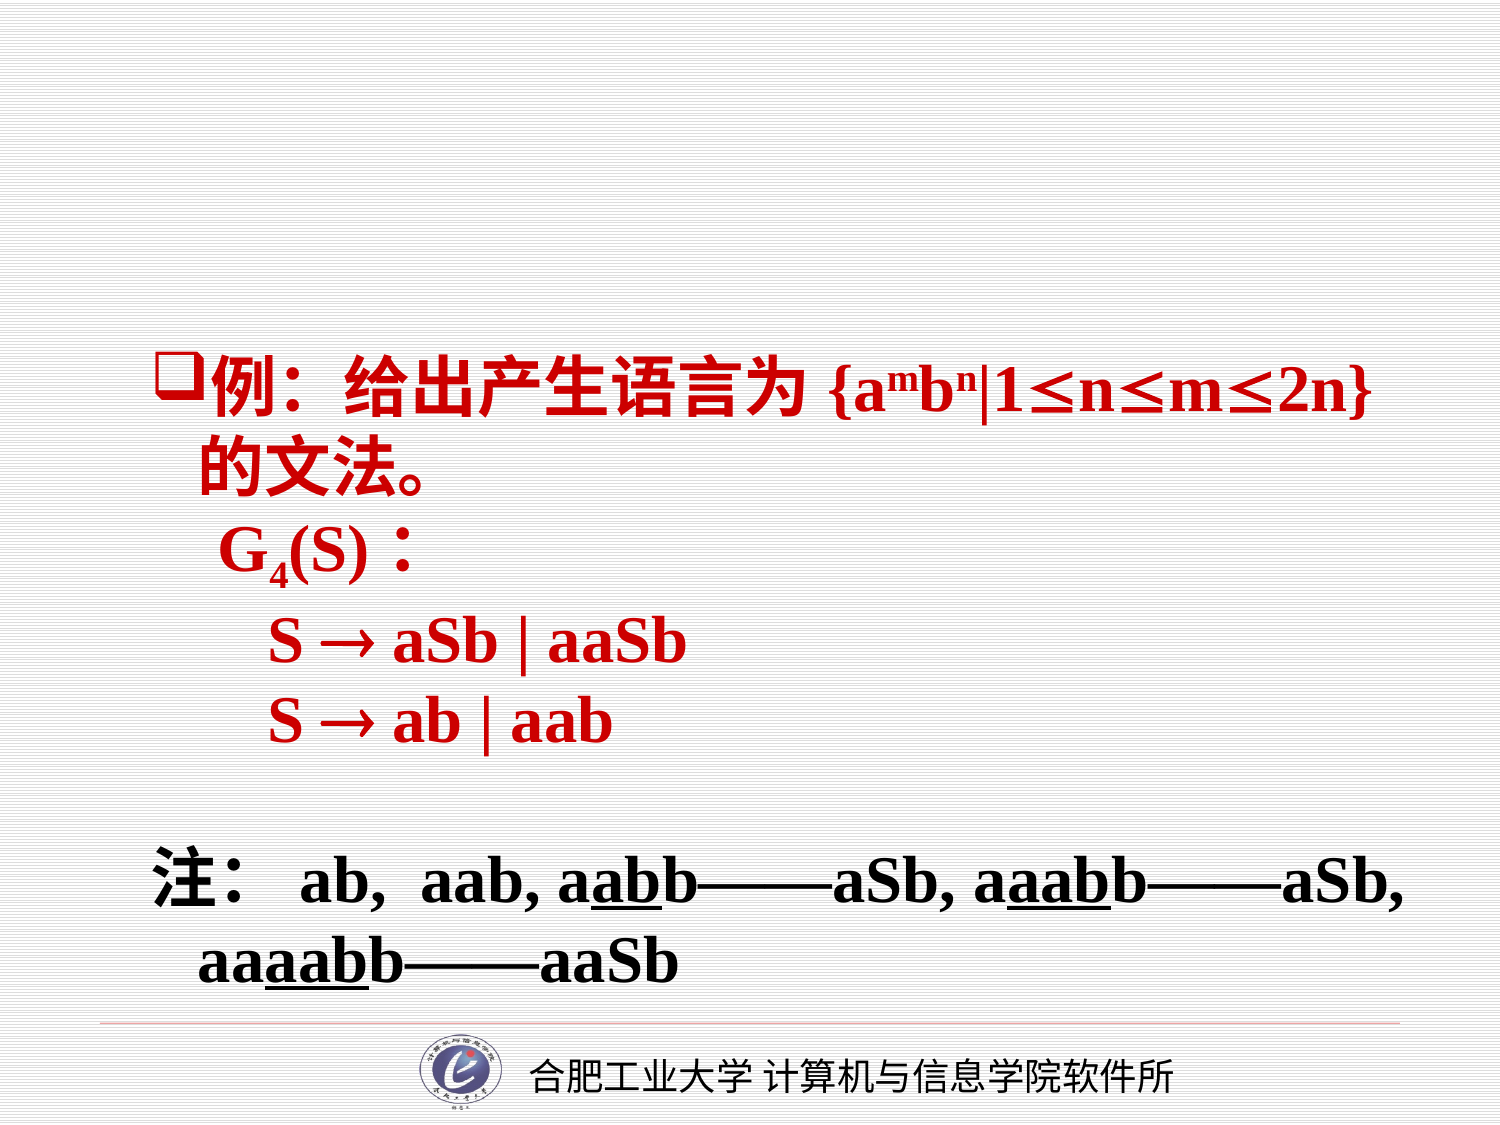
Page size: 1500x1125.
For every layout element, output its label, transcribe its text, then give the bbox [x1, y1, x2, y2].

text_box 例：给出产生语言为{ambn|1nm2n}的文法。 G4(S)： S  aSb | aaSb S  ab | aab 注：ab, aab, aabb——aSb, aaabb——aSb, aaaabb——aaSb [135, 337, 1424, 823]
slide_number [1116, 1023, 1442, 1102]
